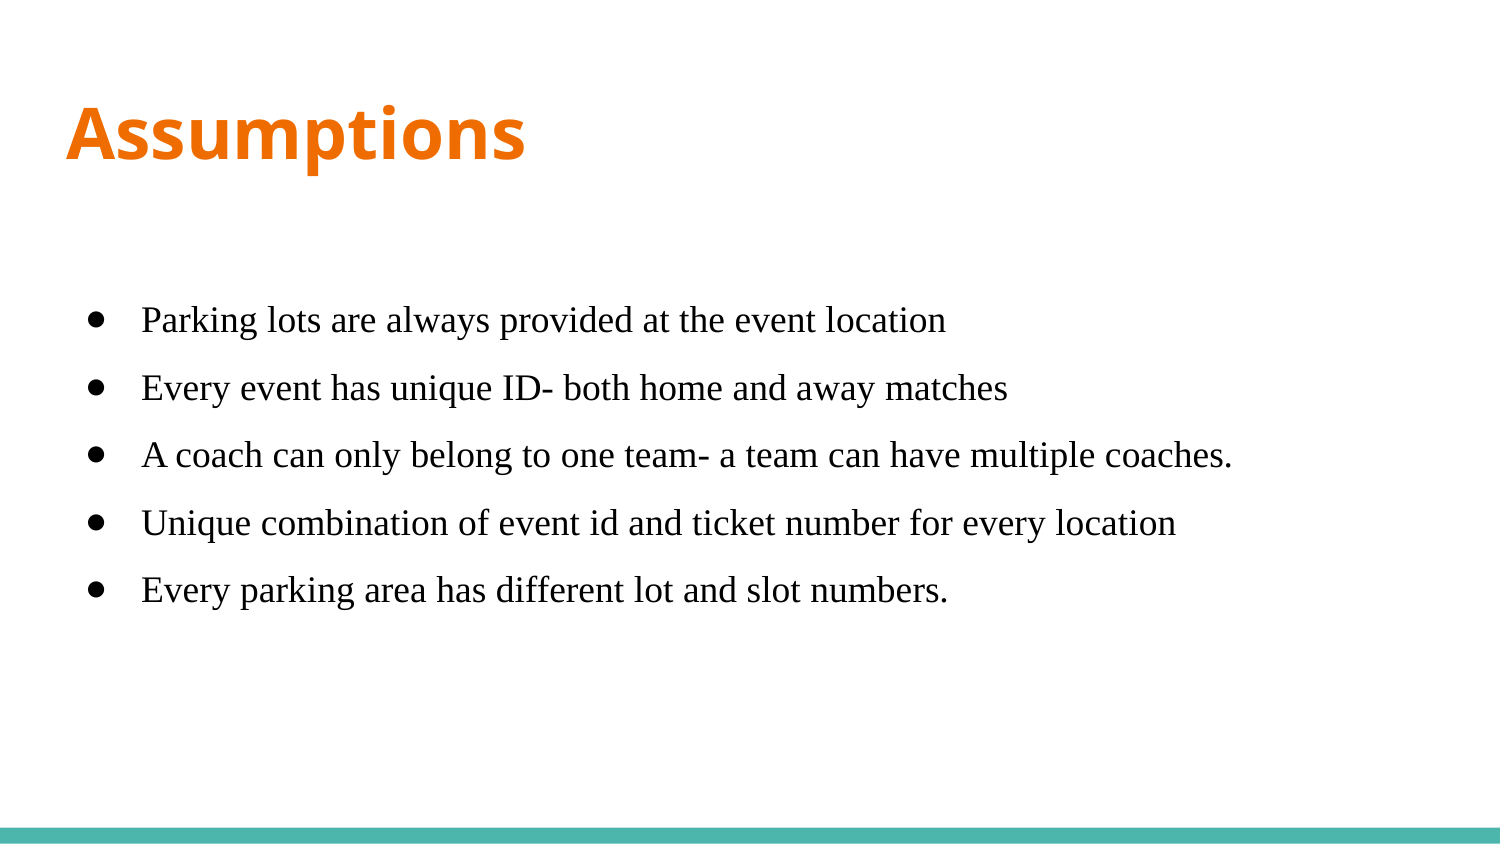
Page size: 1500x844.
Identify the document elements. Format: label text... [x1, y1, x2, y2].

list Parking lots are always provided at the event location Every event has unique ID- both home and away matches A coach can only belong to one team- a team can have multiple coaches. Unique combination of event id and ticket number for every location Every parking area has different lot and slot numbers. [51, 207, 1449, 750]
title Assumptions [51, 72, 1449, 189]
